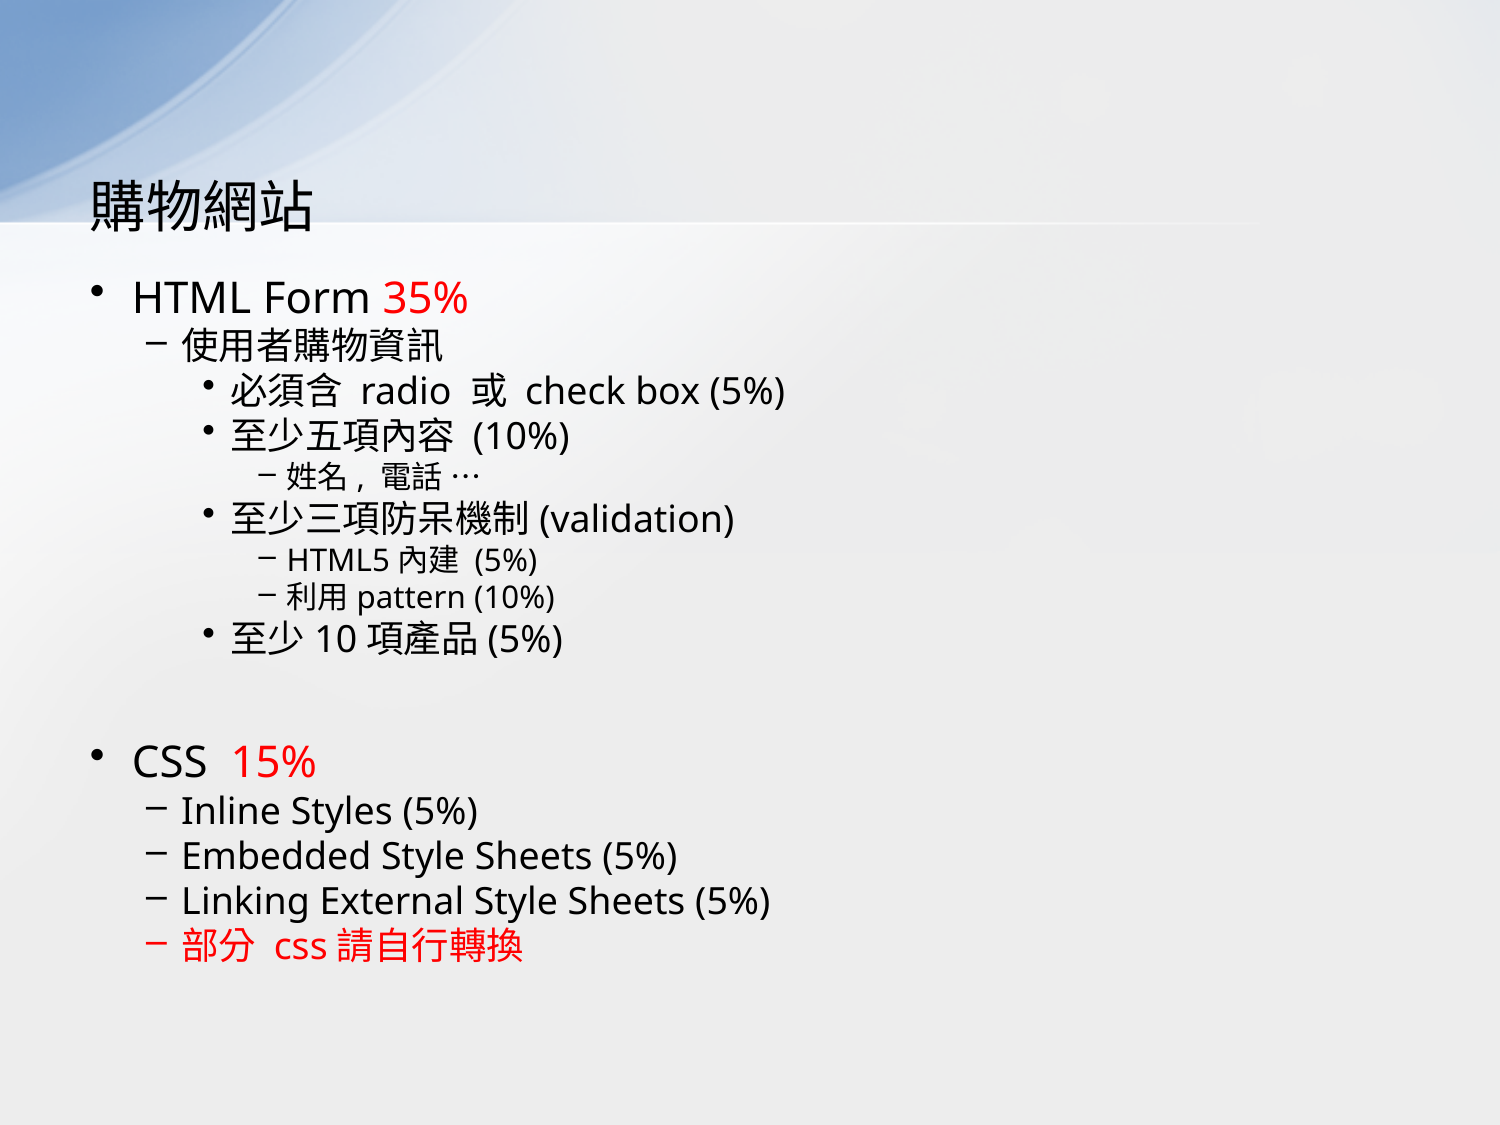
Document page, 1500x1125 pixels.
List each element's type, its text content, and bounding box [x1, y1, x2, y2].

list HTML Form 35% 使用者購物資訊 必須含 radio 或 check box (5%) 至少五項內容 (10%) 姓名, 電話 … 至少三項防呆機制(validation) HTML5內建 (5%) 利用pattern (10%) 至少10項產品(5%) CSS 15% Inline Styles (5%) Embedded Style Sheets (5%) Linking External Style Sheets (5%) 部分 css請自行轉換 [75, 262, 1425, 1005]
picture [0, 0, 1500, 1125]
title 購物網站 [75, 58, 1425, 247]
